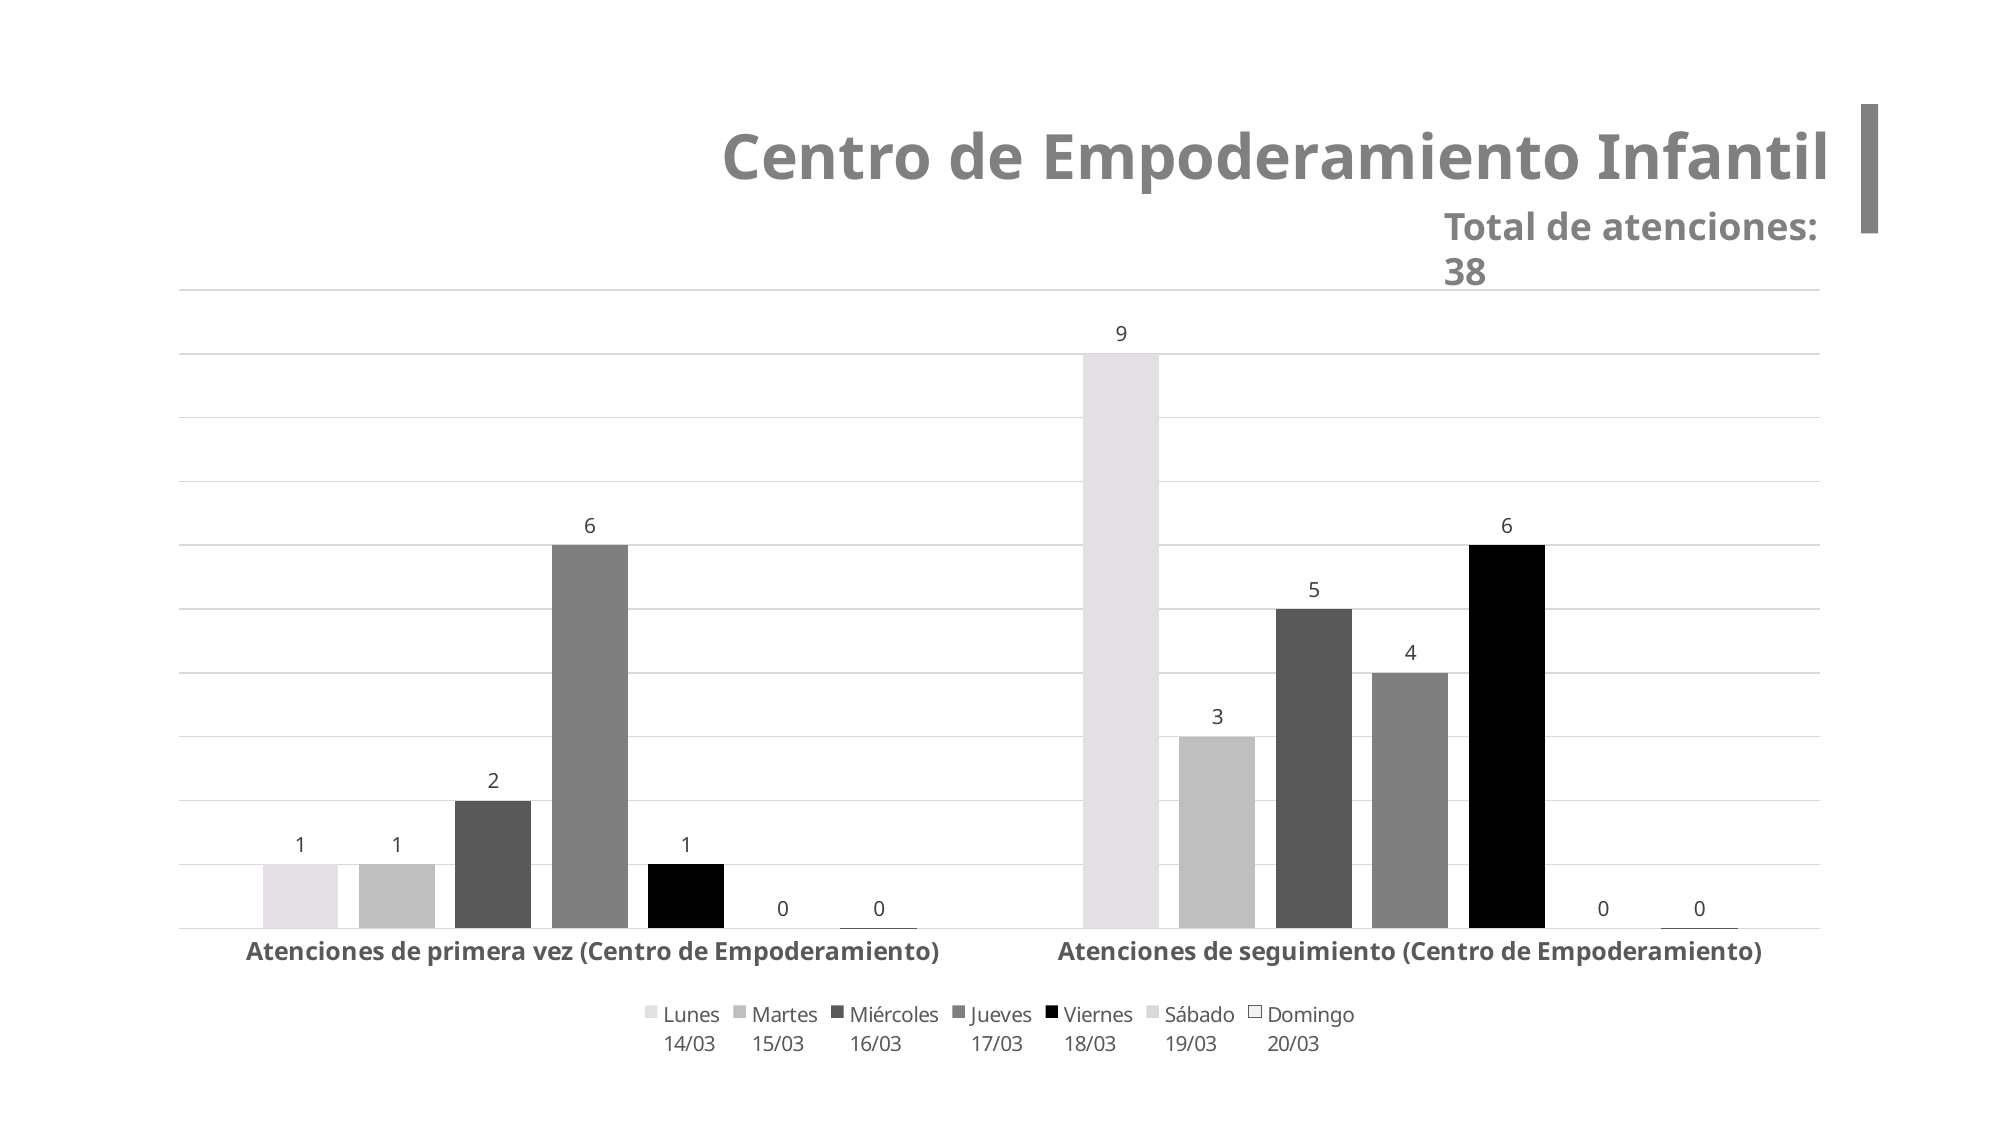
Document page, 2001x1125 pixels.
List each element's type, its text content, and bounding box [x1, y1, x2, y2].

text_box [1861, 104, 1879, 234]
chart [145, 274, 1855, 1064]
text_box Total de atenciones: 38 [1428, 195, 1862, 301]
text_box Centro de Empoderamiento Infantil [321, 102, 1862, 234]
